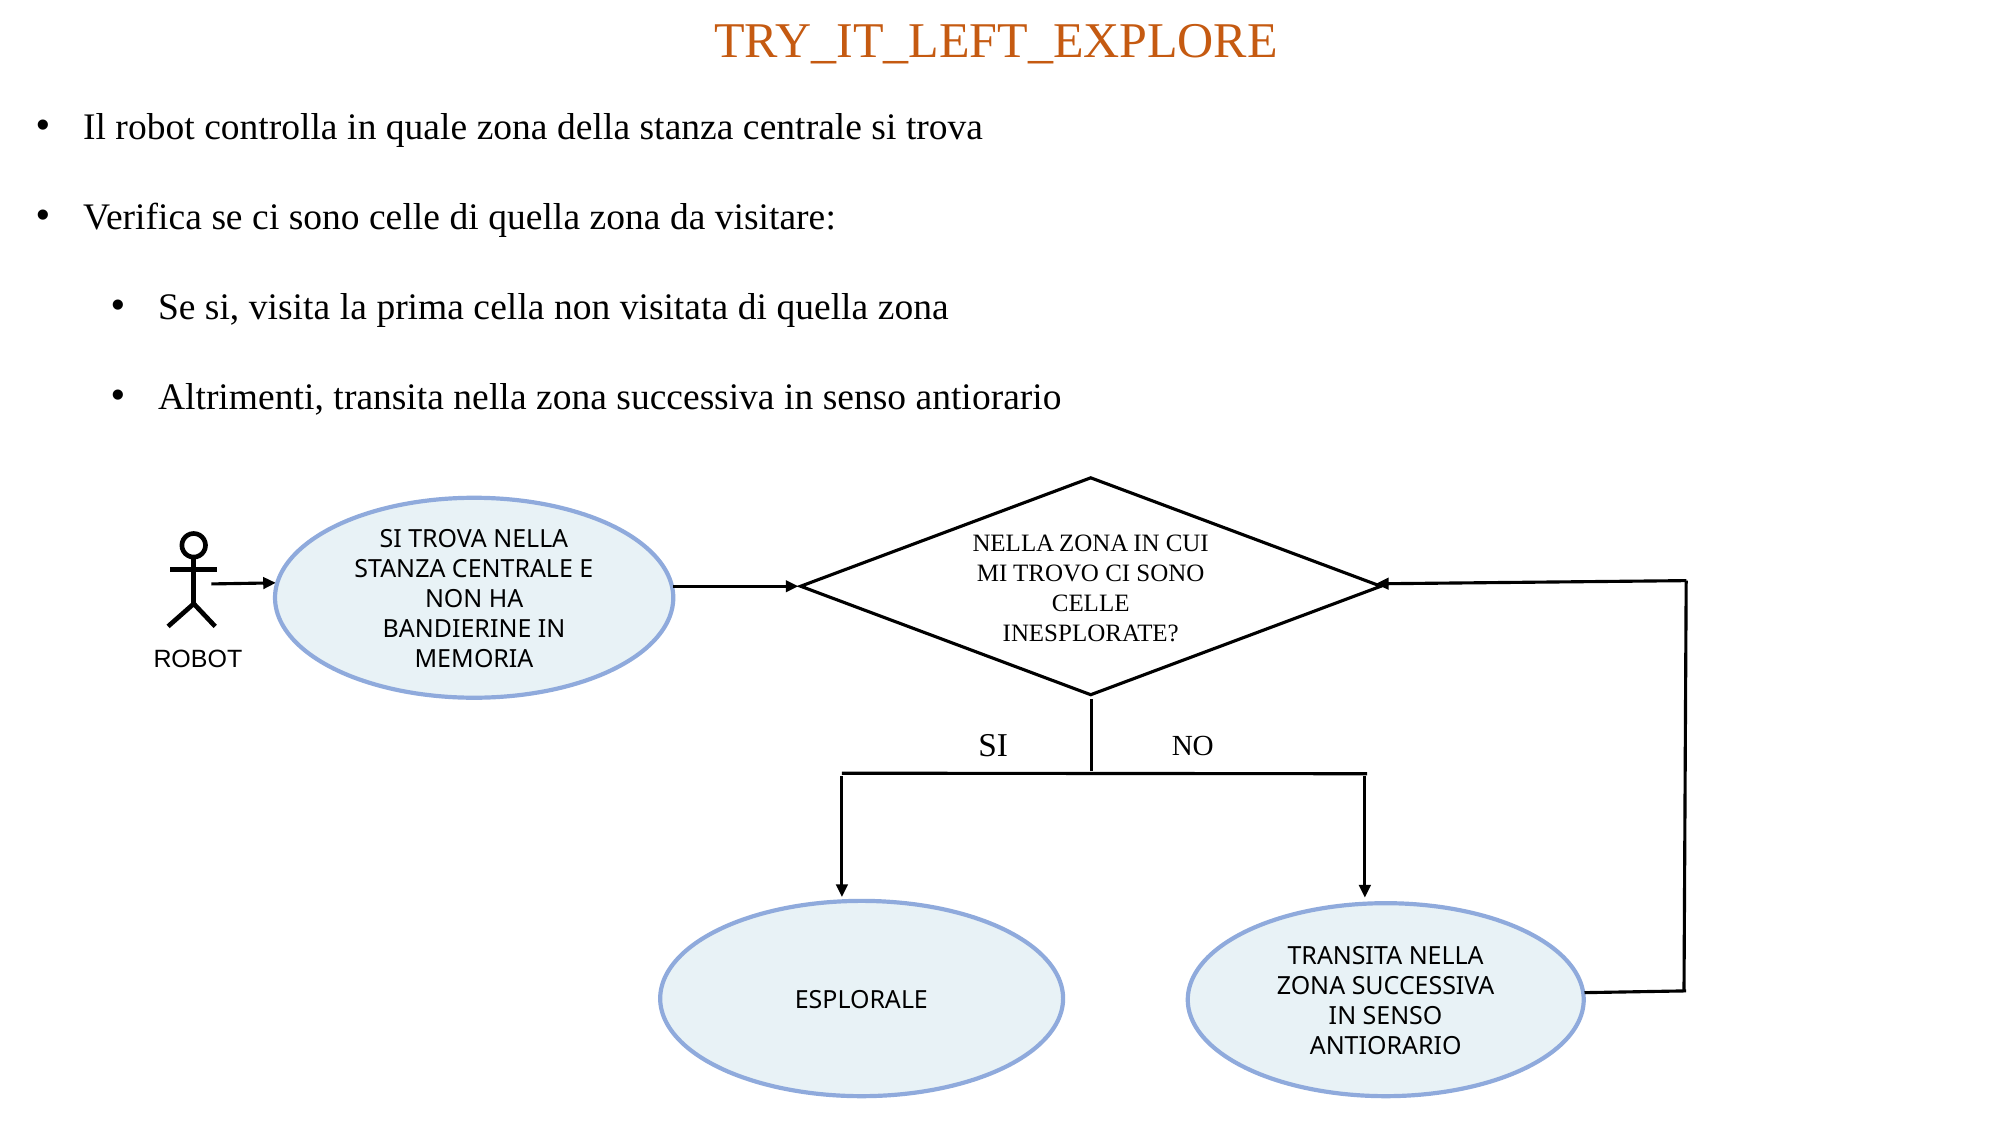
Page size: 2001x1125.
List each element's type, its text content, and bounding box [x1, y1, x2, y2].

text_box Il robot controlla in quale zona della stanza centrale si trova Verifica se ci sono celle di quella zona da visitare: Se si, visita la prima cella non visitata di quella zona Altrimenti, transita nella zona successiva in senso antiorario [21, 94, 2000, 425]
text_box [1683, 580, 1687, 990]
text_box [1375, 580, 1683, 585]
text_box TRY_IT_LEFT_EXPLORE [0, 0, 2000, 75]
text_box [138, 477, 1584, 1097]
